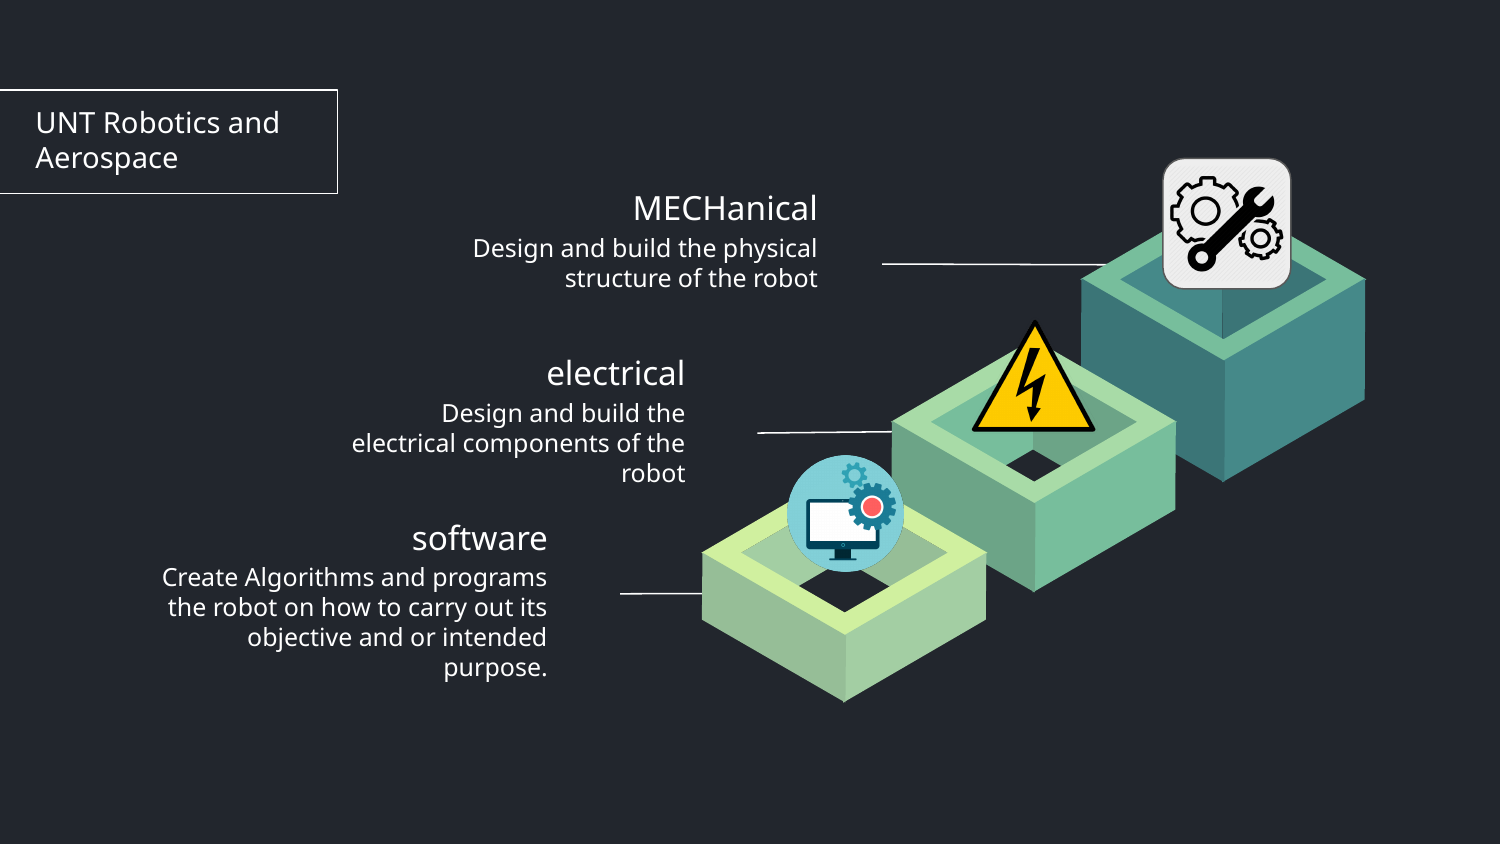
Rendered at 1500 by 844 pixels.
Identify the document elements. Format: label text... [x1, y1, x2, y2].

picture [969, 317, 1099, 435]
text_box electrical [271, 344, 696, 408]
picture [787, 455, 905, 573]
text_box software [133, 508, 564, 572]
text_box [1171, 158, 1284, 164]
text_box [701, 196, 1367, 703]
title UNT Robotics and Aerospace [20, 62, 338, 218]
text_box Design and build the physical structure of the robot [452, 243, 696, 344]
text_box Design and build the electrical components of the robot [319, 408, 696, 514]
text_box Create Algorithms and programs the robot on how to carry out its objective and or intended purpose. [133, 572, 564, 678]
picture [1168, 165, 1286, 283]
text_box MECHanical [403, 179, 834, 243]
